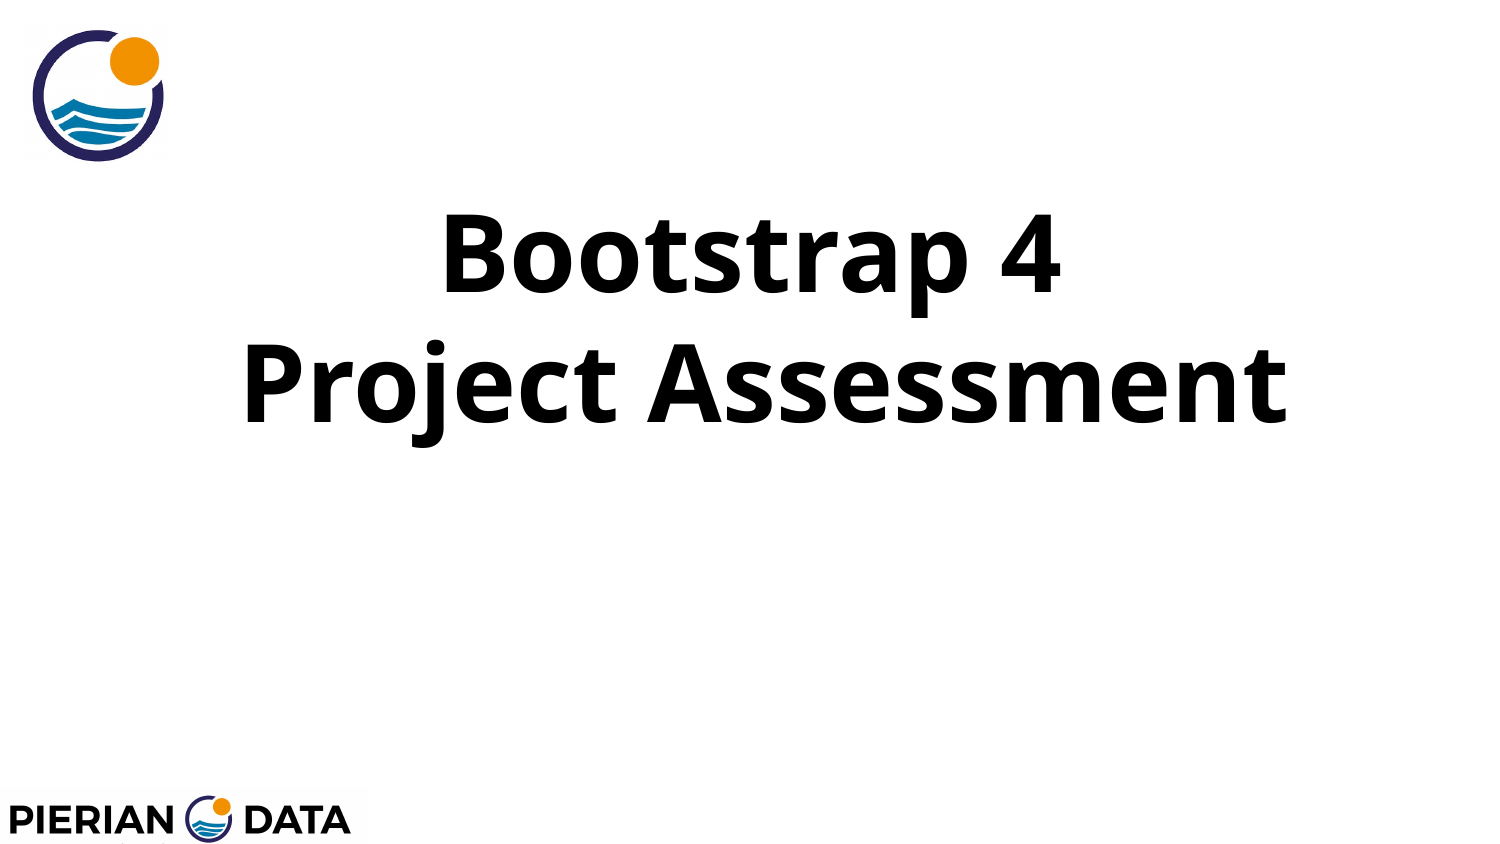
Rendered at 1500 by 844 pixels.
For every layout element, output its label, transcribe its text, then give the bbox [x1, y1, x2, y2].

picture [24, 24, 172, 167]
title Bootstrap 4 Project Assessment [51, 122, 1449, 459]
picture [0, 787, 368, 844]
